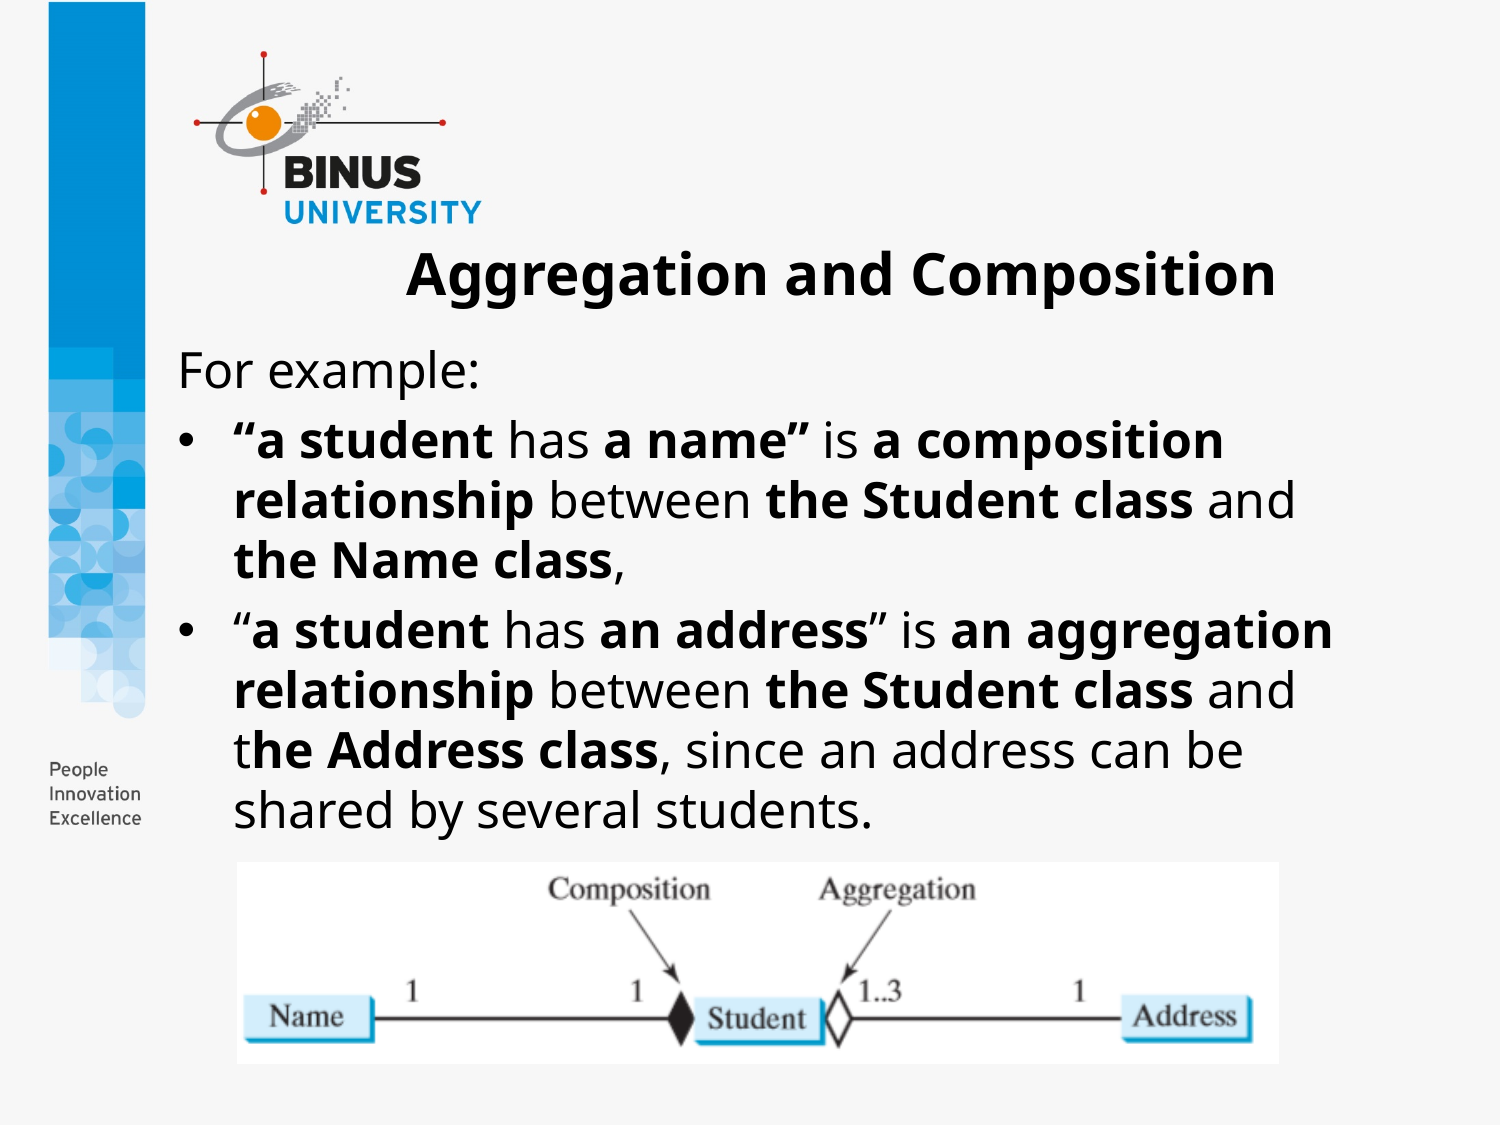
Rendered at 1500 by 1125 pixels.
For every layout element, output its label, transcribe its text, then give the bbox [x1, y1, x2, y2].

title Aggregation and Composition [262, 212, 1422, 332]
picture [237, 862, 1279, 1065]
picture [392, 206, 401, 211]
list For example: “a student has a name” is a composition relationship between the Student class and the Name class, “a student has an address” is an aggregation relationship between the Student class and the Address class, since an address can be shared by several students. [162, 331, 1397, 1100]
picture [0, 0, 1500, 845]
